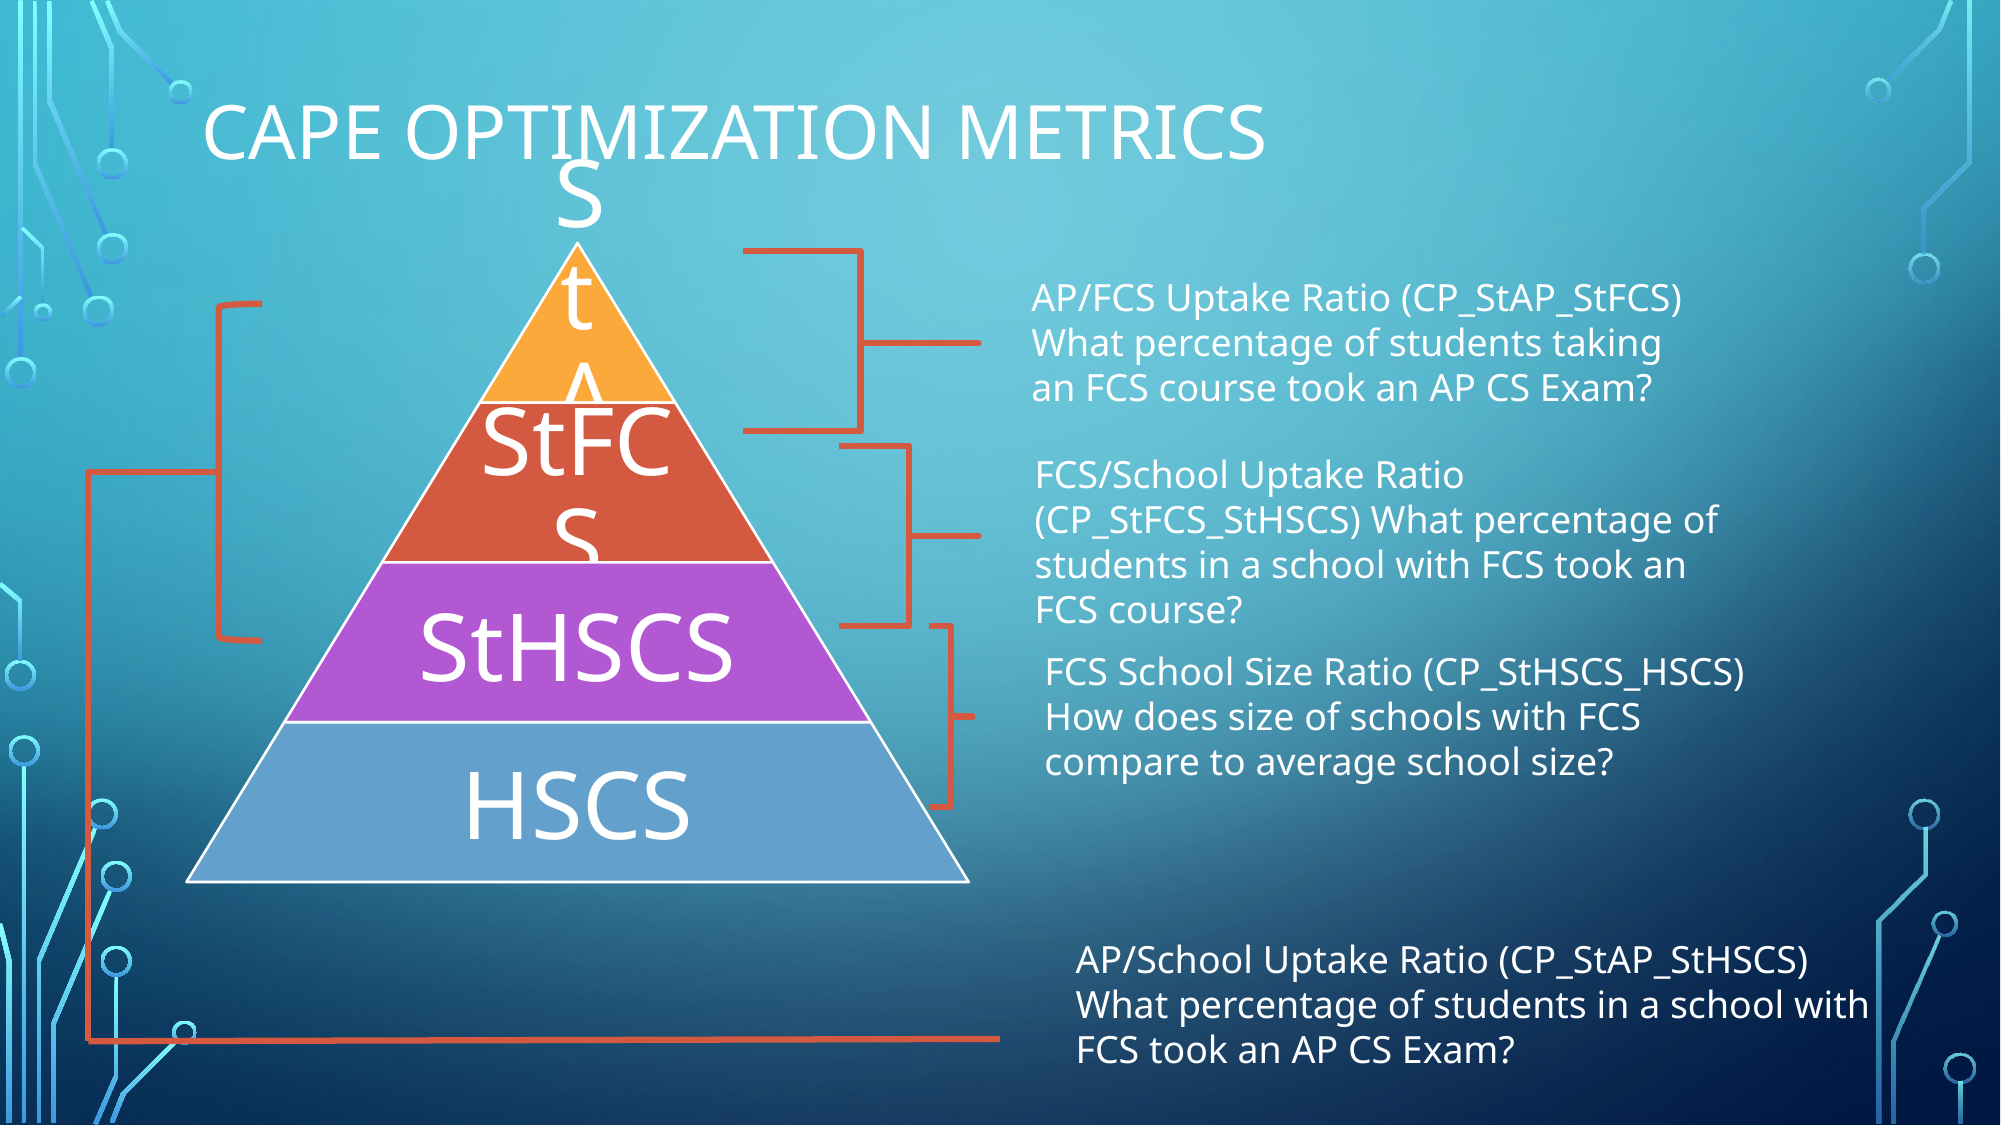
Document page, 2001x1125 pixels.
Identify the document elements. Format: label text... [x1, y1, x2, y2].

text_box AP/FCS Uptake Ratio (CP_StAP_StFCS) What percentage of students taking an FCS course took an AP CS Exam? [1016, 266, 1718, 416]
text_box FCS School Size Ratio (CP_StHSCS_HSCS) How does size of schools with FCS compare to average school size? [1029, 640, 1782, 791]
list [186, 242, 969, 883]
text_box AP/School Uptake Ratio (CP_StAP_StHSCS) What percentage of students in a school with FCS took an AP CS Exam? [1060, 928, 1893, 1078]
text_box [88, 471, 219, 1038]
text_box FCS/School Uptake Ratio (CP_StFCS_StHSCS) What percentage of students in a school with FCS took an FCS course? [1019, 443, 1759, 639]
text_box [88, 1038, 1001, 1042]
title CAPE Optimization Metrics [186, 45, 1812, 226]
